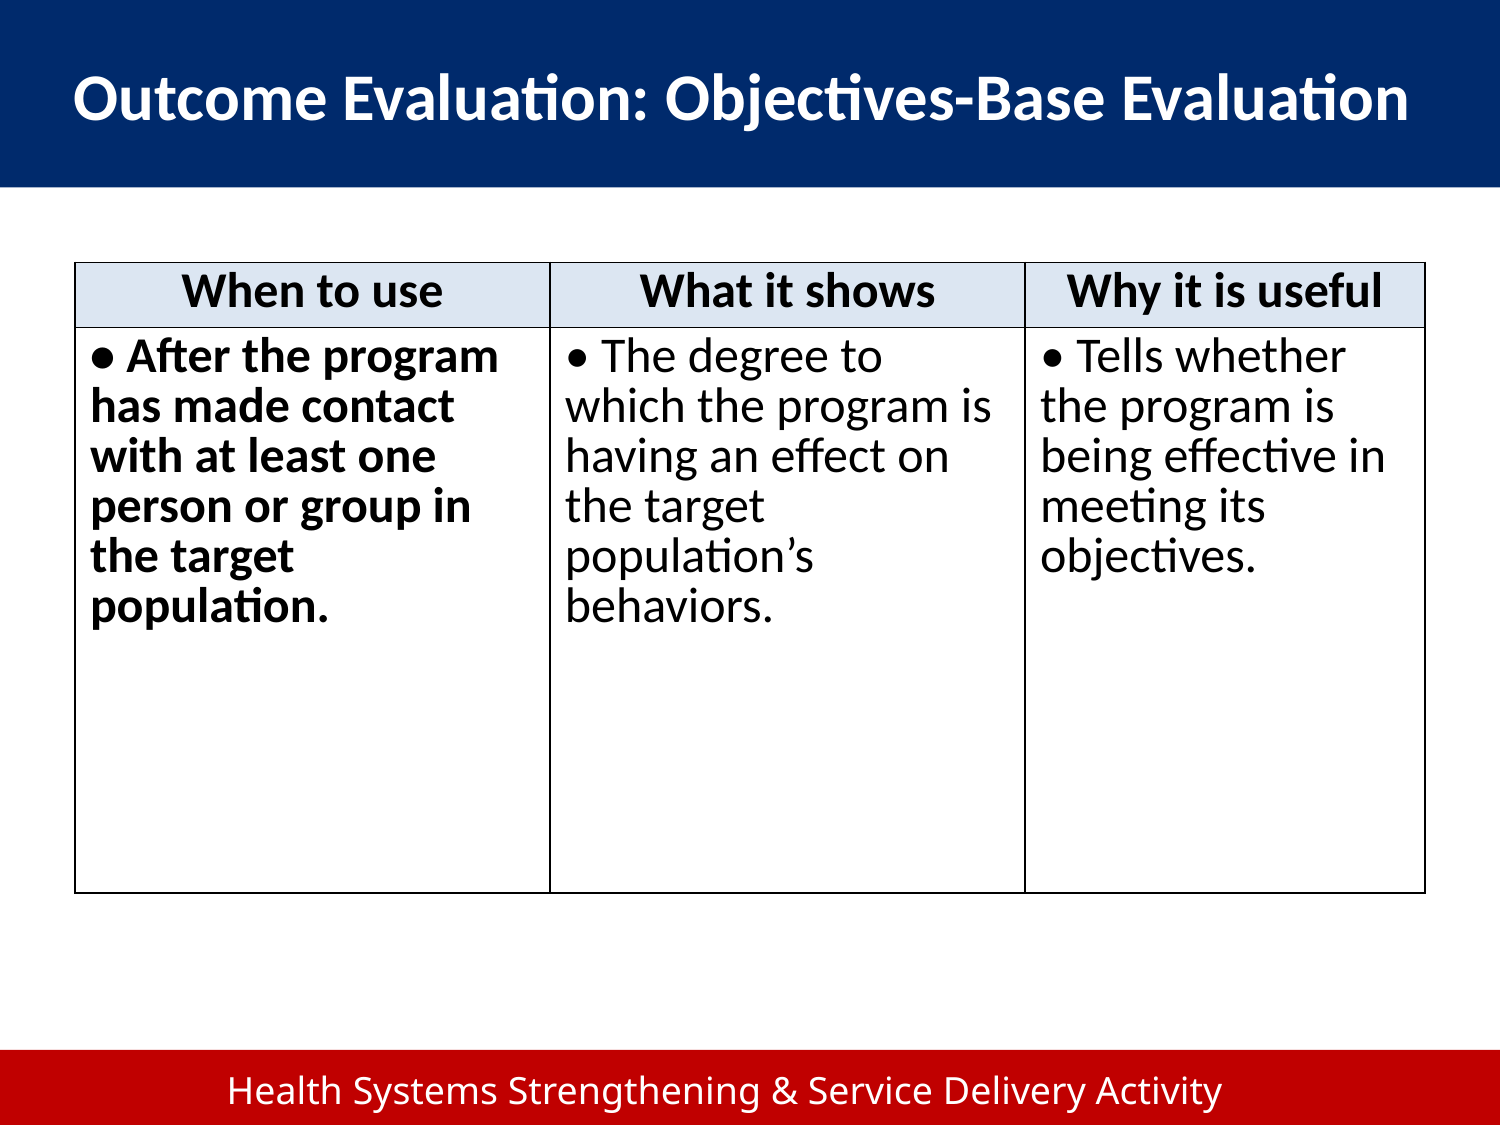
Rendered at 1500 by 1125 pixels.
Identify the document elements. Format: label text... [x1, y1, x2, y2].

table_header When to use [76, 263, 549, 327]
table_cell • Tells whether the program is being effective in meeting its objectives. [1026, 328, 1424, 892]
title Outcome Evaluation: Objectives-Base Evaluation [0, 0, 1500, 188]
table_cell • After the program has made contact with at least one person or group in the target population. [76, 328, 549, 892]
table_header What it shows [551, 263, 1024, 327]
table_header Why it is useful [1026, 263, 1424, 327]
table_cell • The degree to which the program is having an effect on the target population’s behaviors. [551, 328, 1024, 892]
